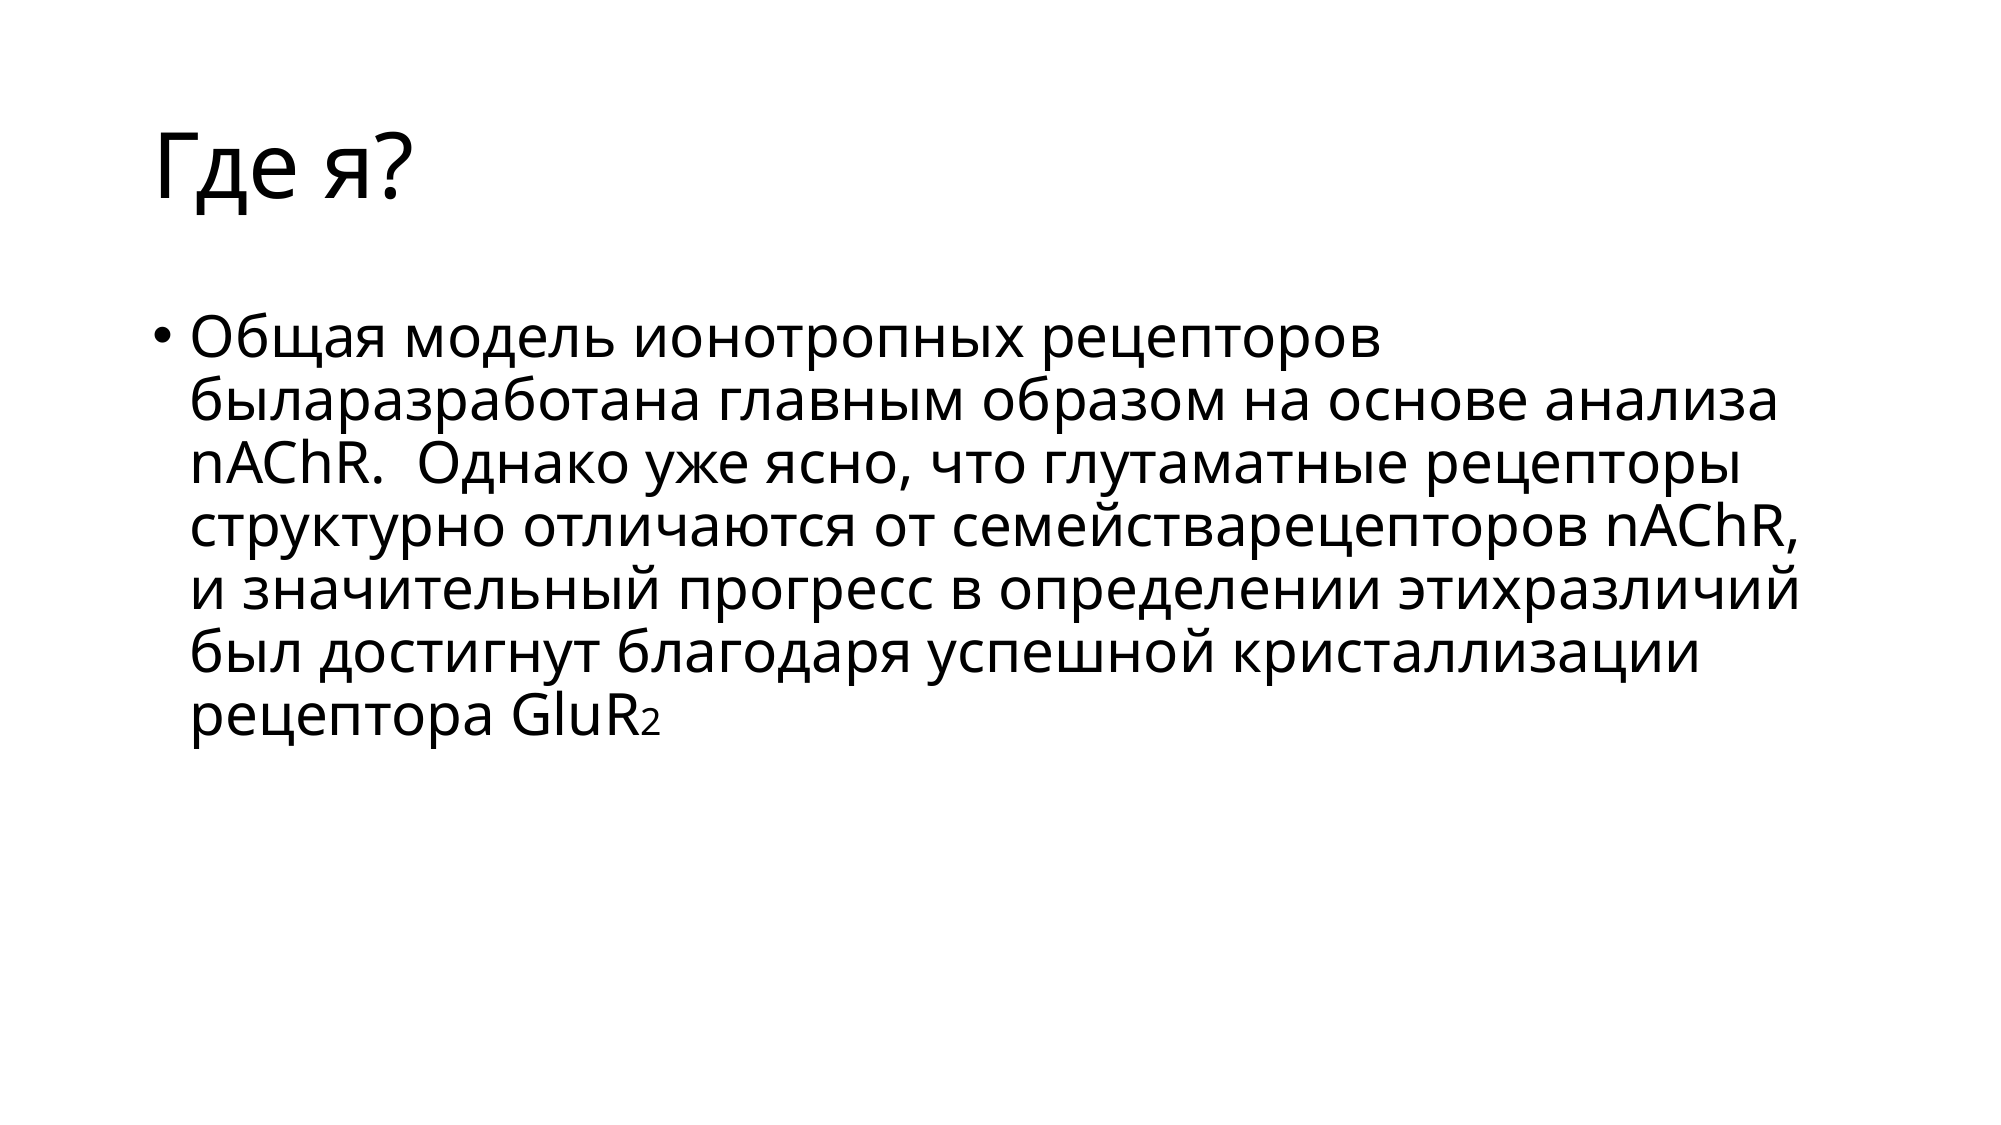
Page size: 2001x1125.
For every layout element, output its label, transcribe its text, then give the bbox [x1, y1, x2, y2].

title Где я? [137, 59, 1863, 278]
list Общая модель ионотропных рецепторов быларазработана главным образом на основе анализа nAChR. Однако уже ясно, что глутаматные рецепторы структурно отличаются от семействарецепторов nAChR, и значительный прогресс в определении этихразличий был достигнут благодаря успешной кристаллизации рецептора GluR2 [137, 299, 1863, 1014]
